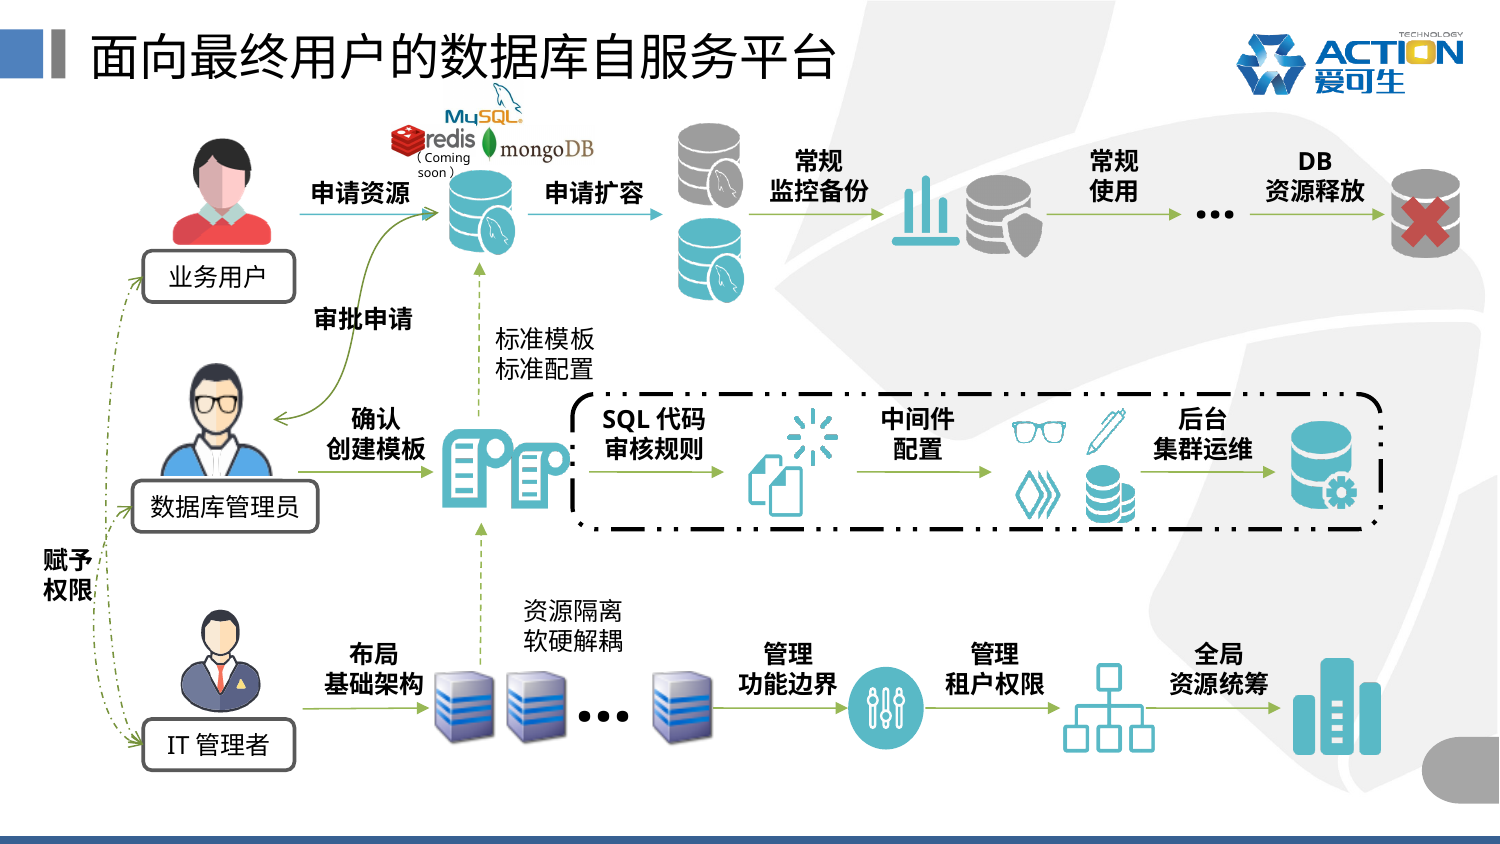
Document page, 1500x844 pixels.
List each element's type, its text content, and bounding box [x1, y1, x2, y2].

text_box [379, 80, 596, 177]
picture [0, 0, 1498, 836]
text_box 面向最终用户的数据库自服务平台 [75, 17, 1059, 93]
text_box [6, 121, 1466, 771]
